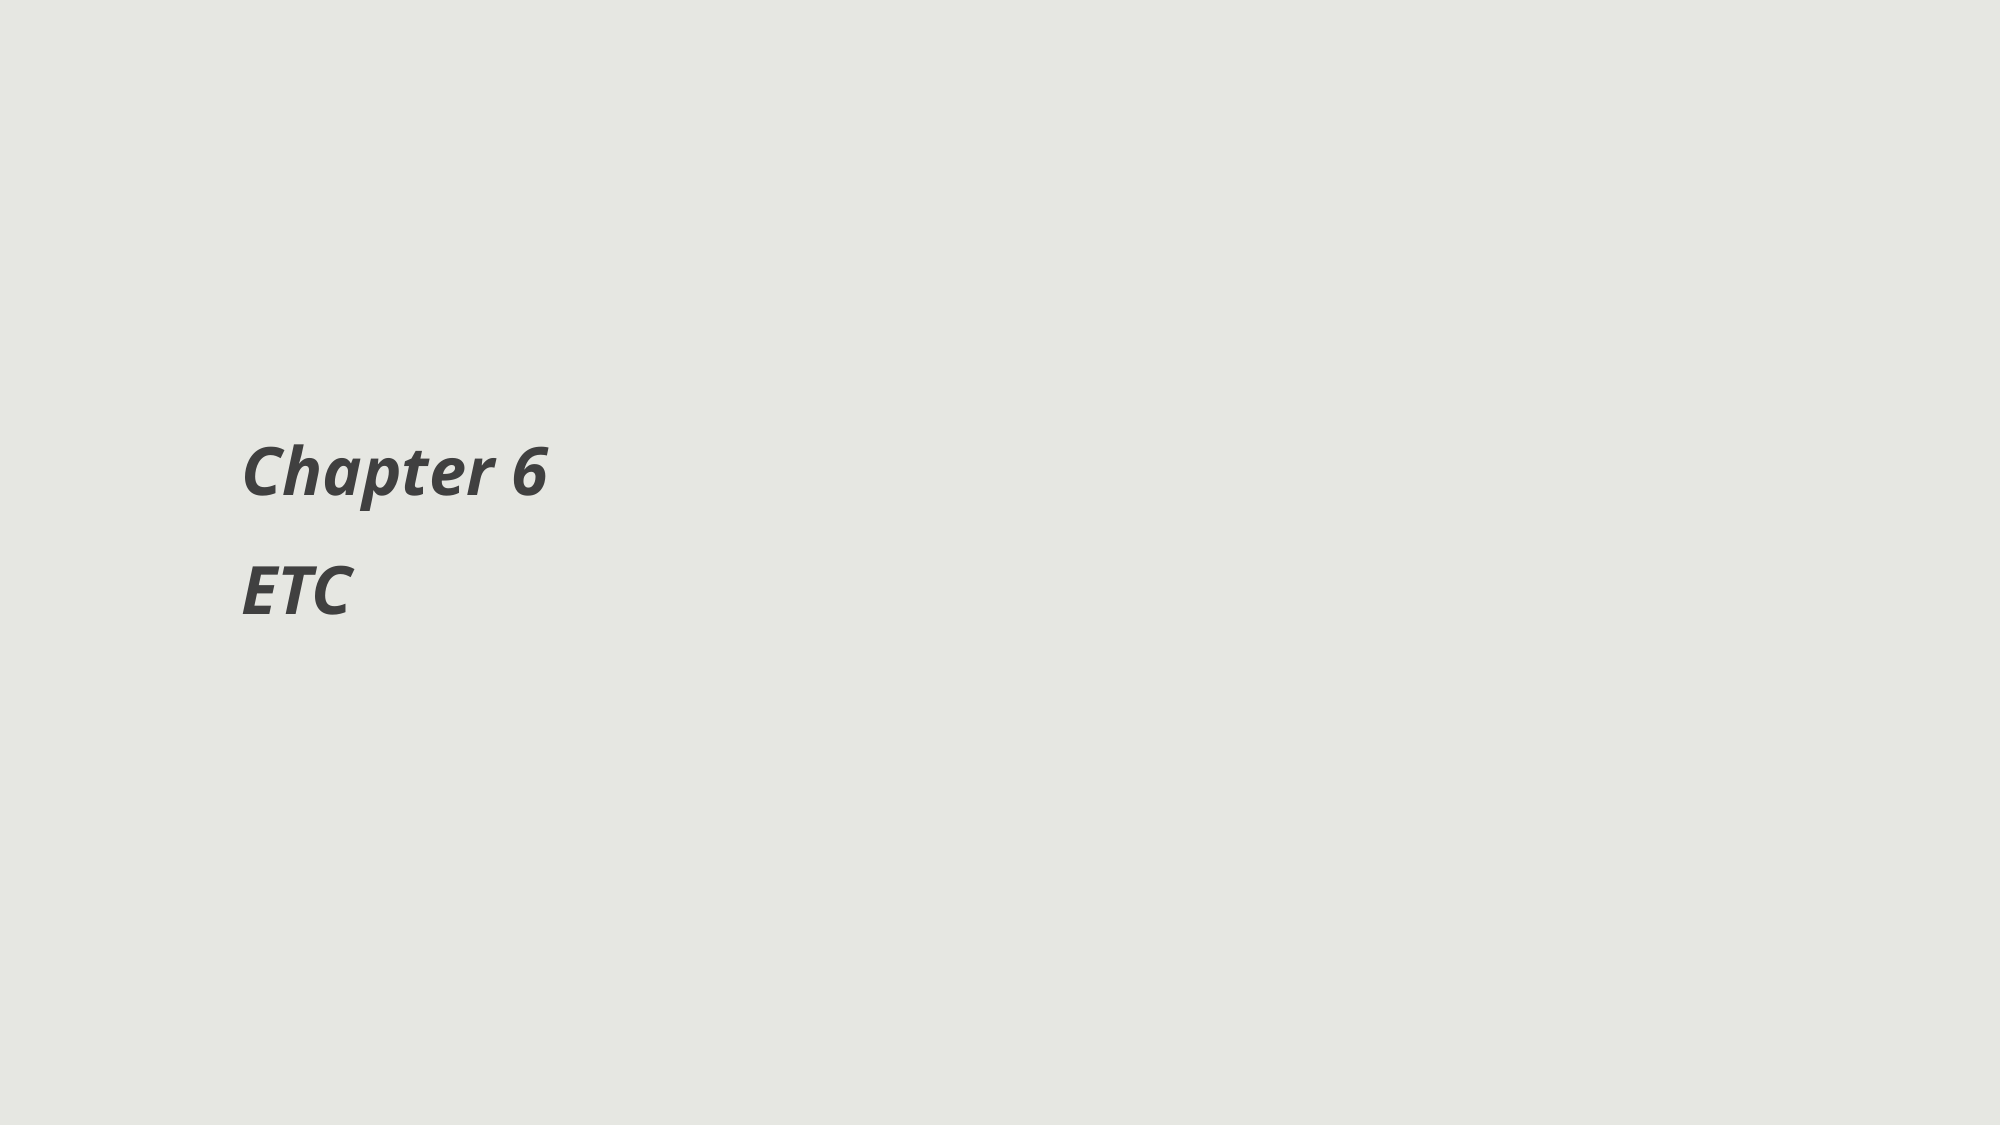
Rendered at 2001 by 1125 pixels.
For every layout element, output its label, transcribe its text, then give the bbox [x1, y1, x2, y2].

text_box Chapter 6 ETC [226, 380, 1774, 636]
